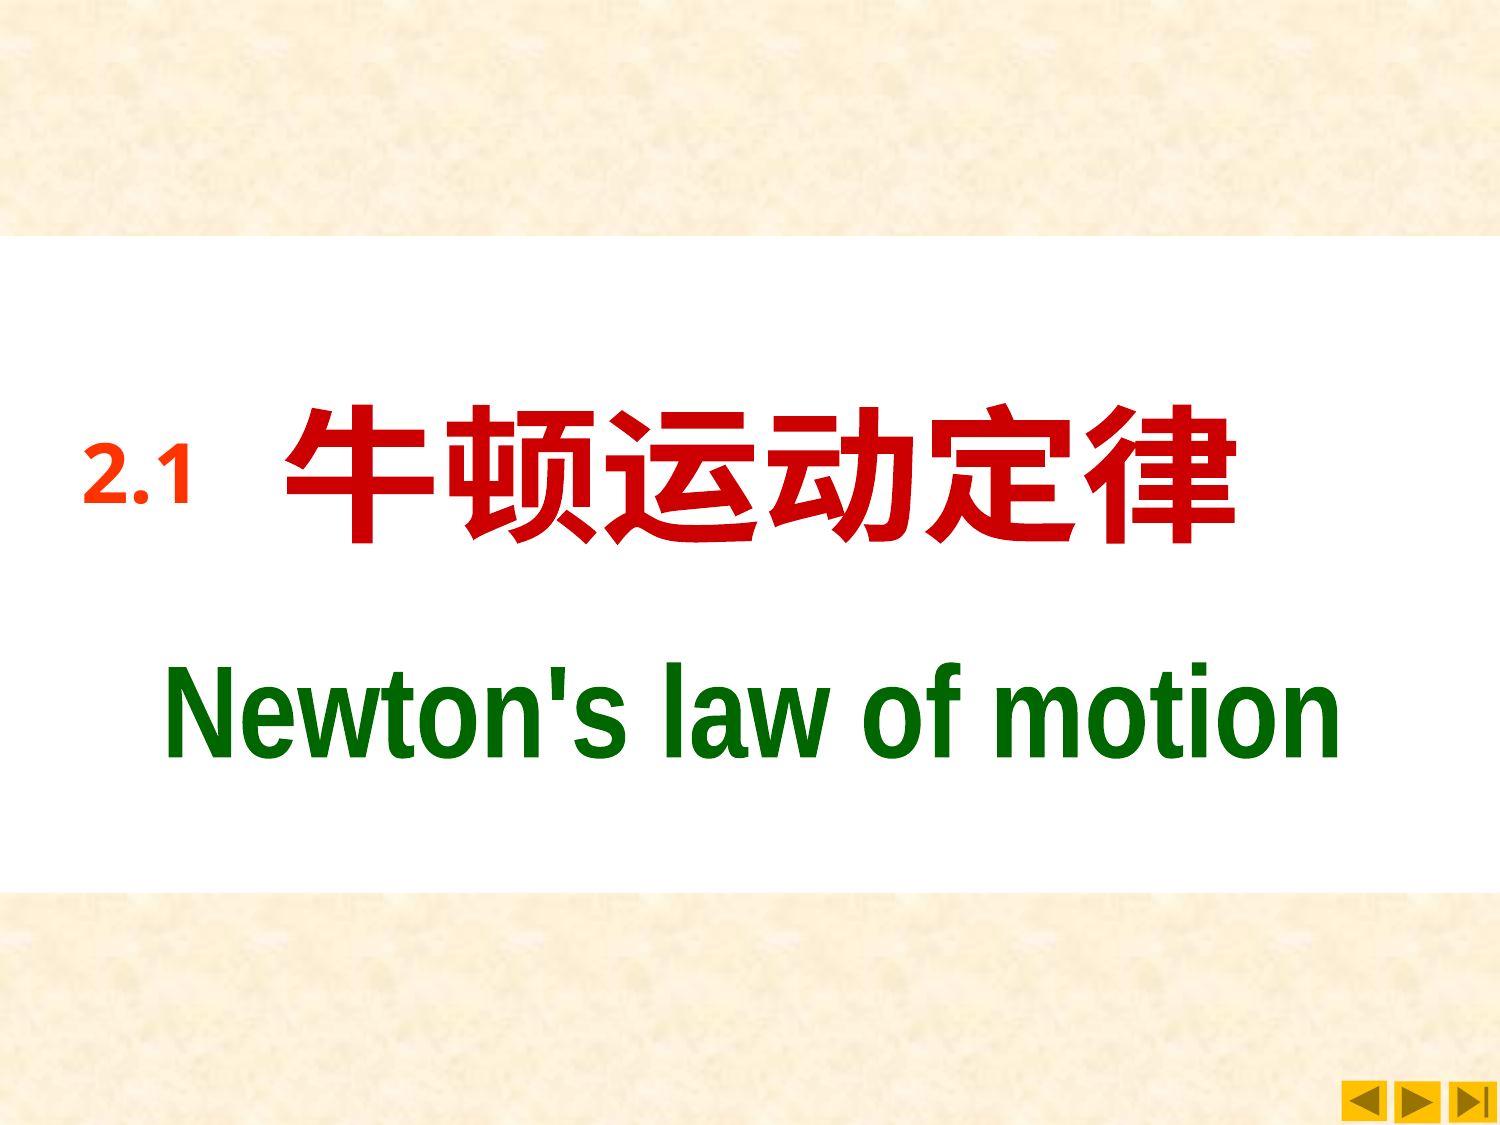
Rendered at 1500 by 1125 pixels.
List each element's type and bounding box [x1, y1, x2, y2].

text_box [0, 0, 1500, 1125]
